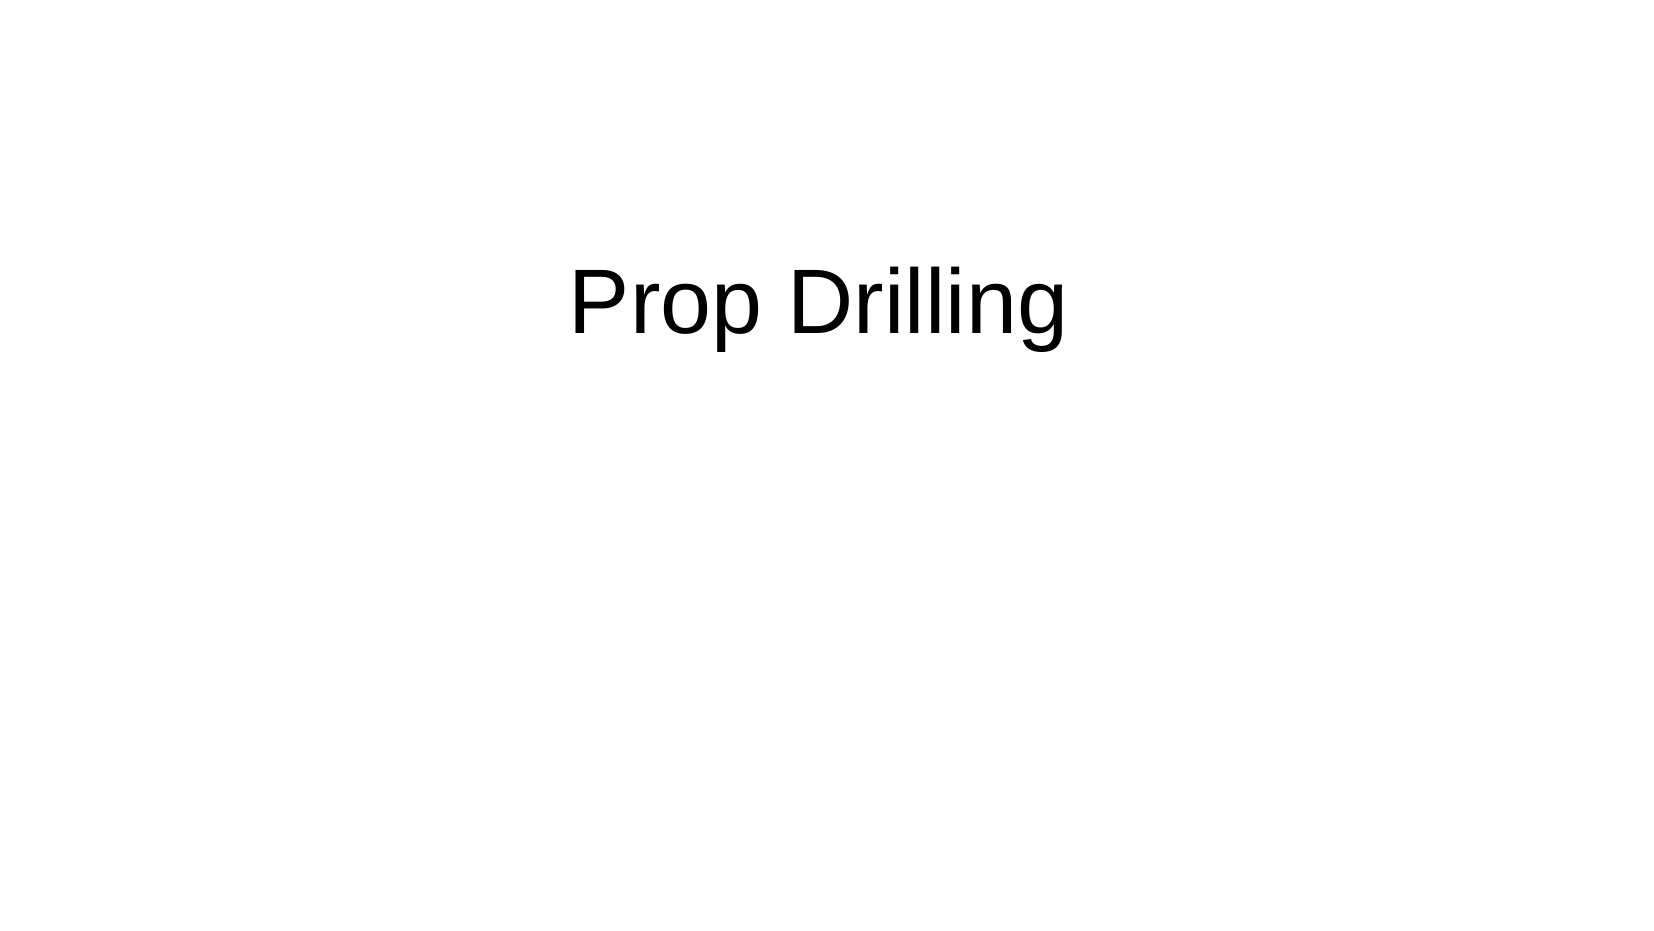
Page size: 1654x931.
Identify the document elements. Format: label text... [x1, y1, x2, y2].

title Prop Drilling [75, 219, 1564, 375]
